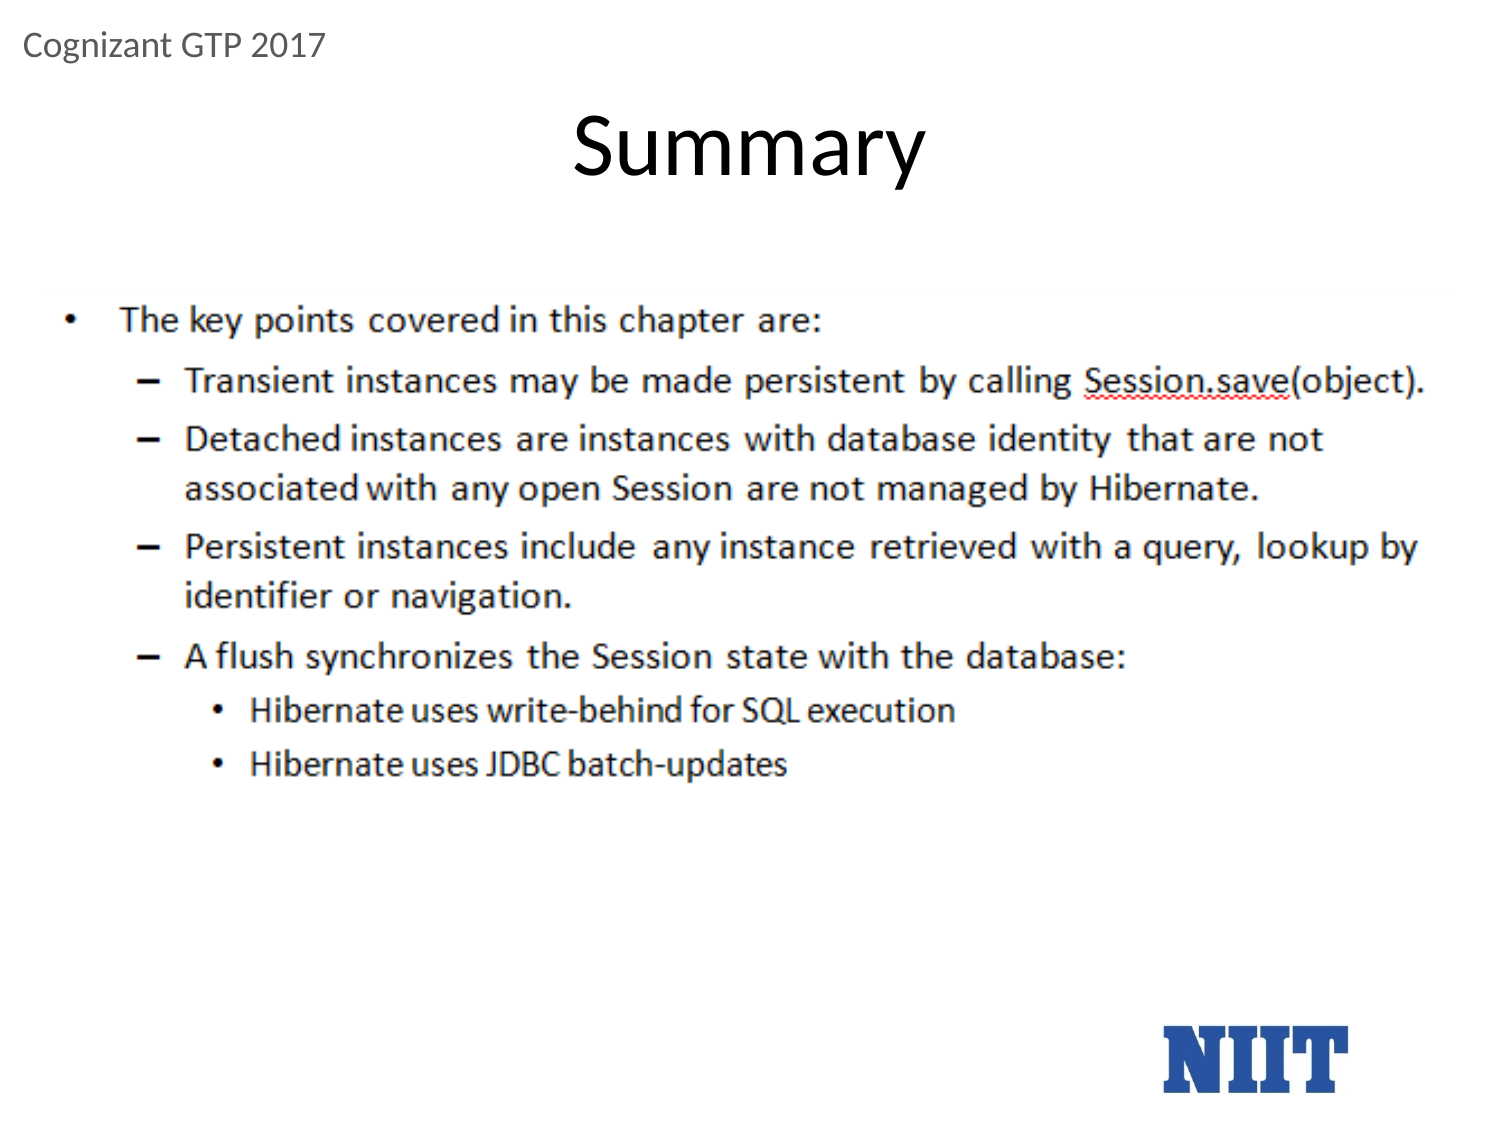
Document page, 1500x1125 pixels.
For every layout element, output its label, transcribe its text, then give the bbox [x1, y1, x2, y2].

title Summary [75, 45, 1425, 233]
picture [46, 290, 1454, 835]
picture [1162, 1024, 1349, 1094]
